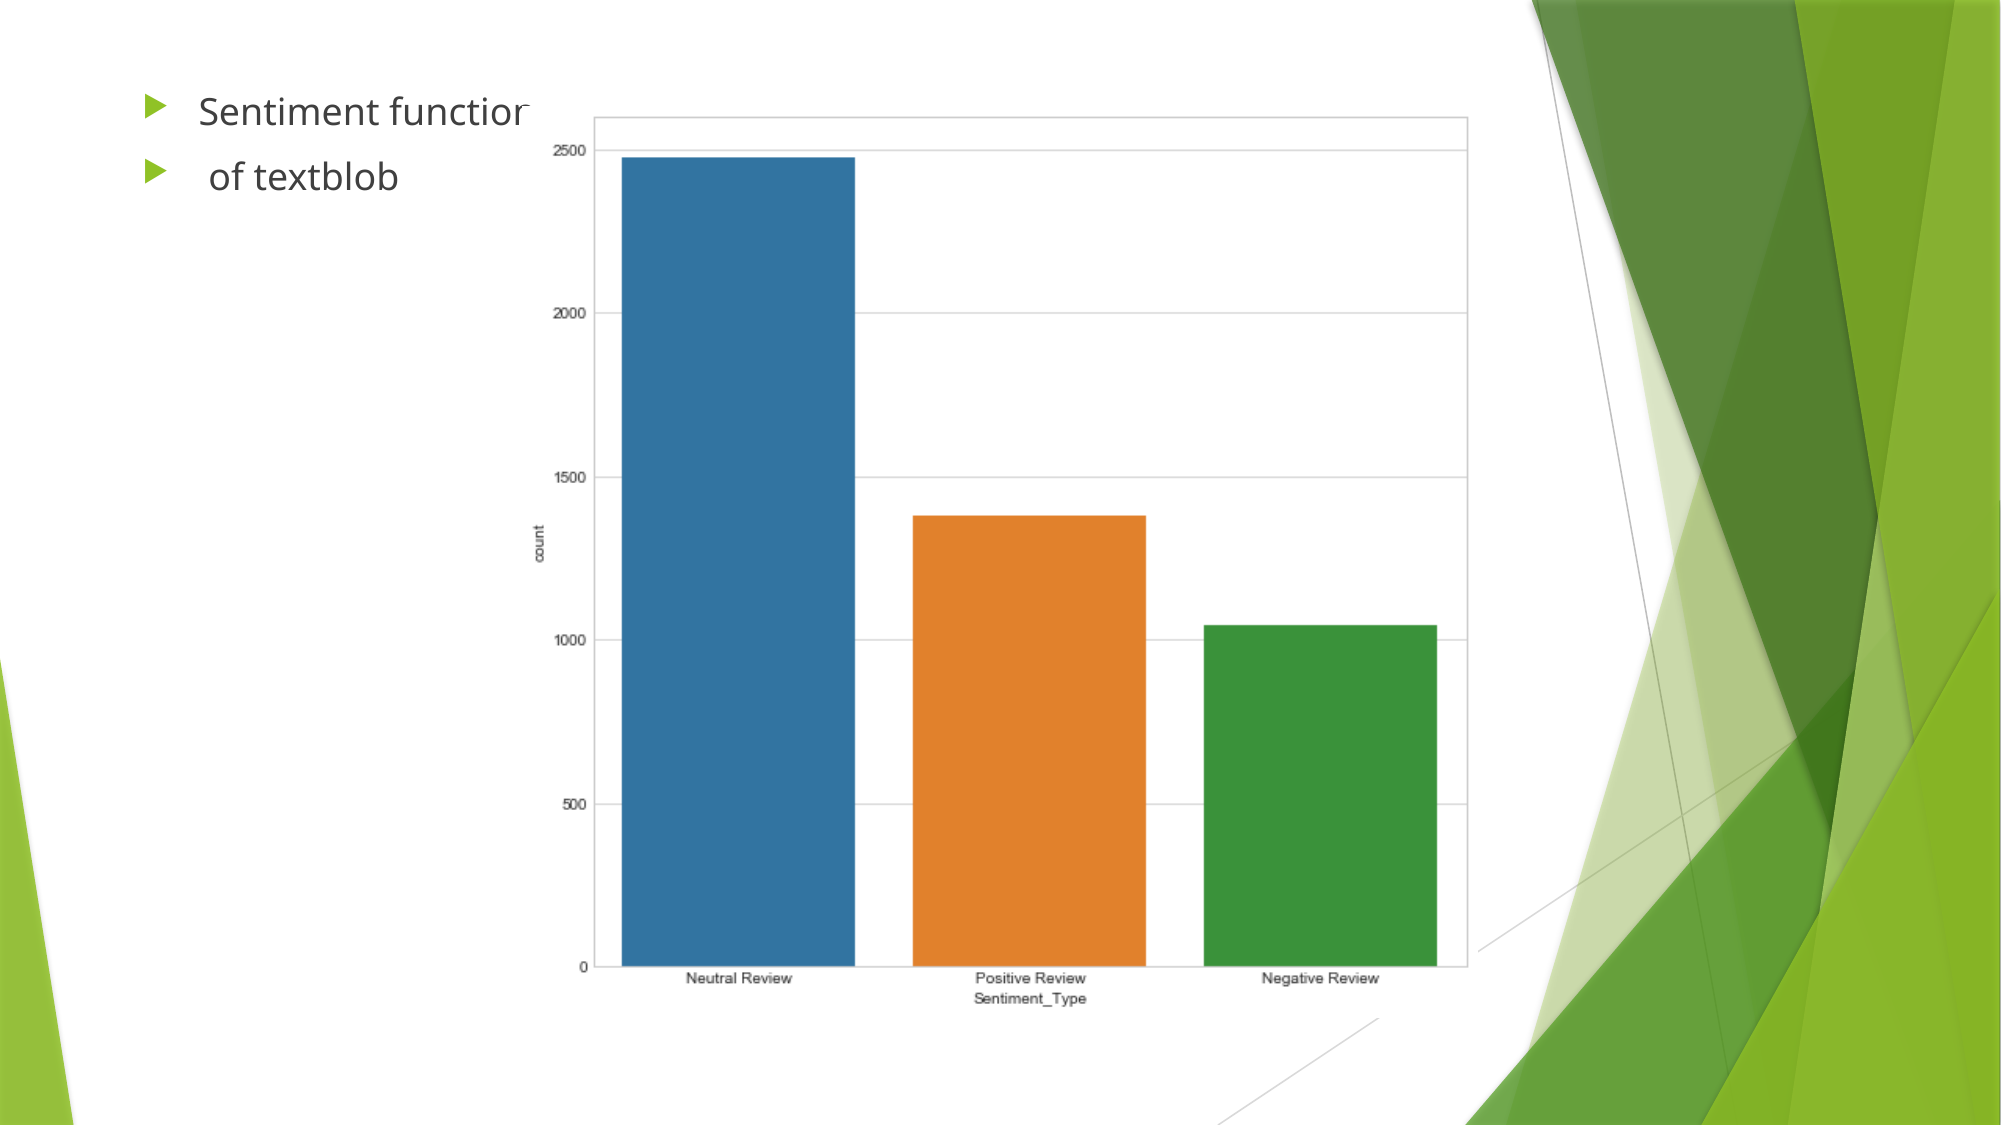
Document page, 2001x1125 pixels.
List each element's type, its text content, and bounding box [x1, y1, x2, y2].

picture [522, 106, 1478, 1019]
list Sentiment function of textblob [127, 80, 1522, 991]
